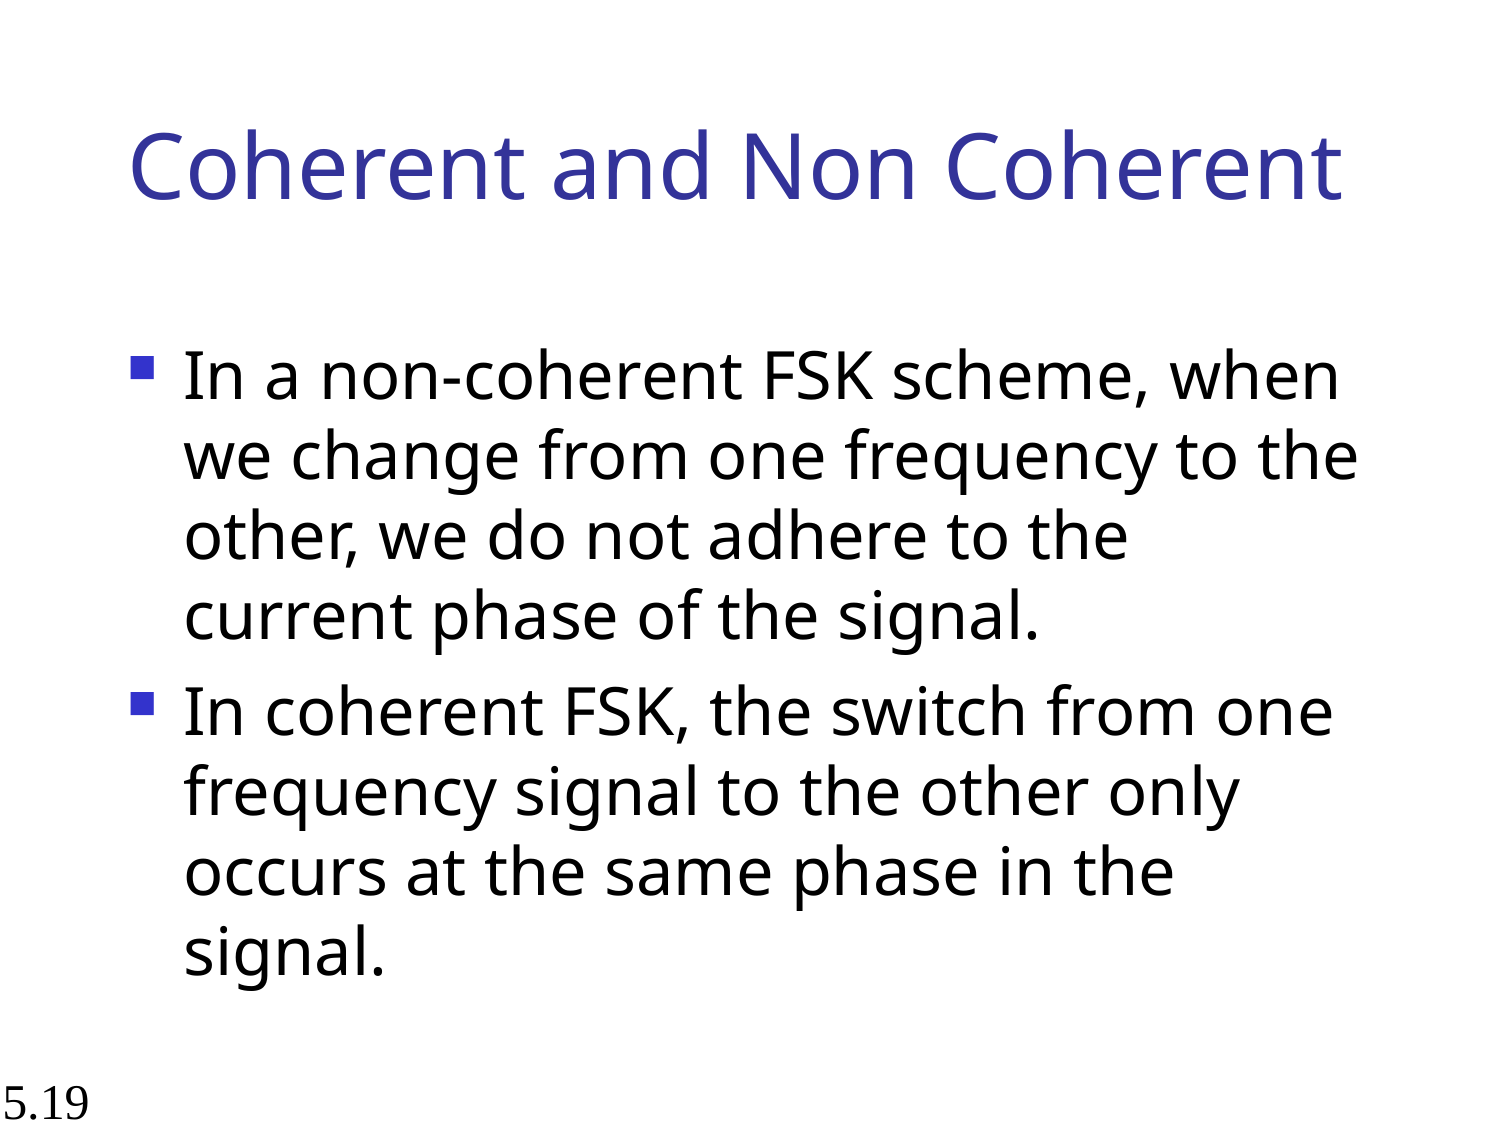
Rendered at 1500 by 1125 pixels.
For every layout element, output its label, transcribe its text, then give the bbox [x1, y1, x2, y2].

title Coherent and Non Coherent [112, 99, 1388, 288]
slide_number 5.19 [0, 1062, 300, 1125]
list In a non-coherent FSK scheme, when we change from one frequency to the other, we do not adhere to the current phase of the signal. In coherent FSK, the switch from one frequency signal to the other only occurs at the same phase in the signal. [112, 324, 1388, 1000]
